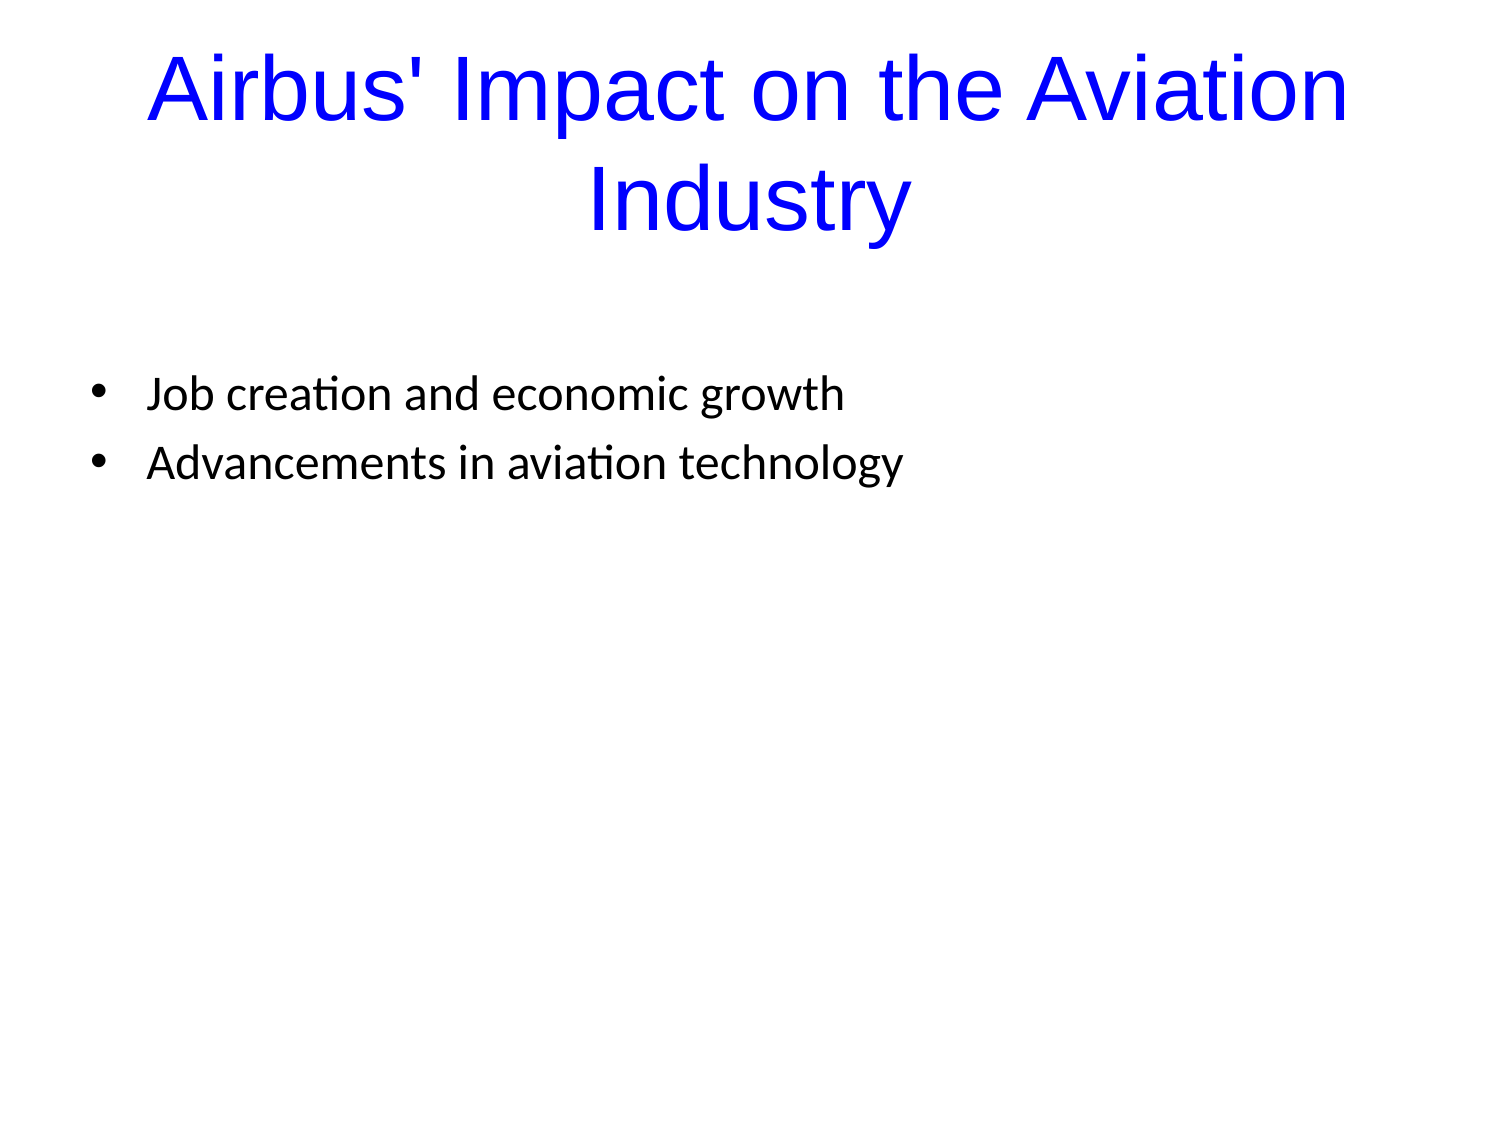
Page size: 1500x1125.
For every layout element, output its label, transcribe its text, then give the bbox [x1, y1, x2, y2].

title Airbus' Impact on the Aviation Industry [75, 45, 1425, 233]
list Job creation and economic growth Advancements in aviation technology [75, 262, 1425, 1005]
